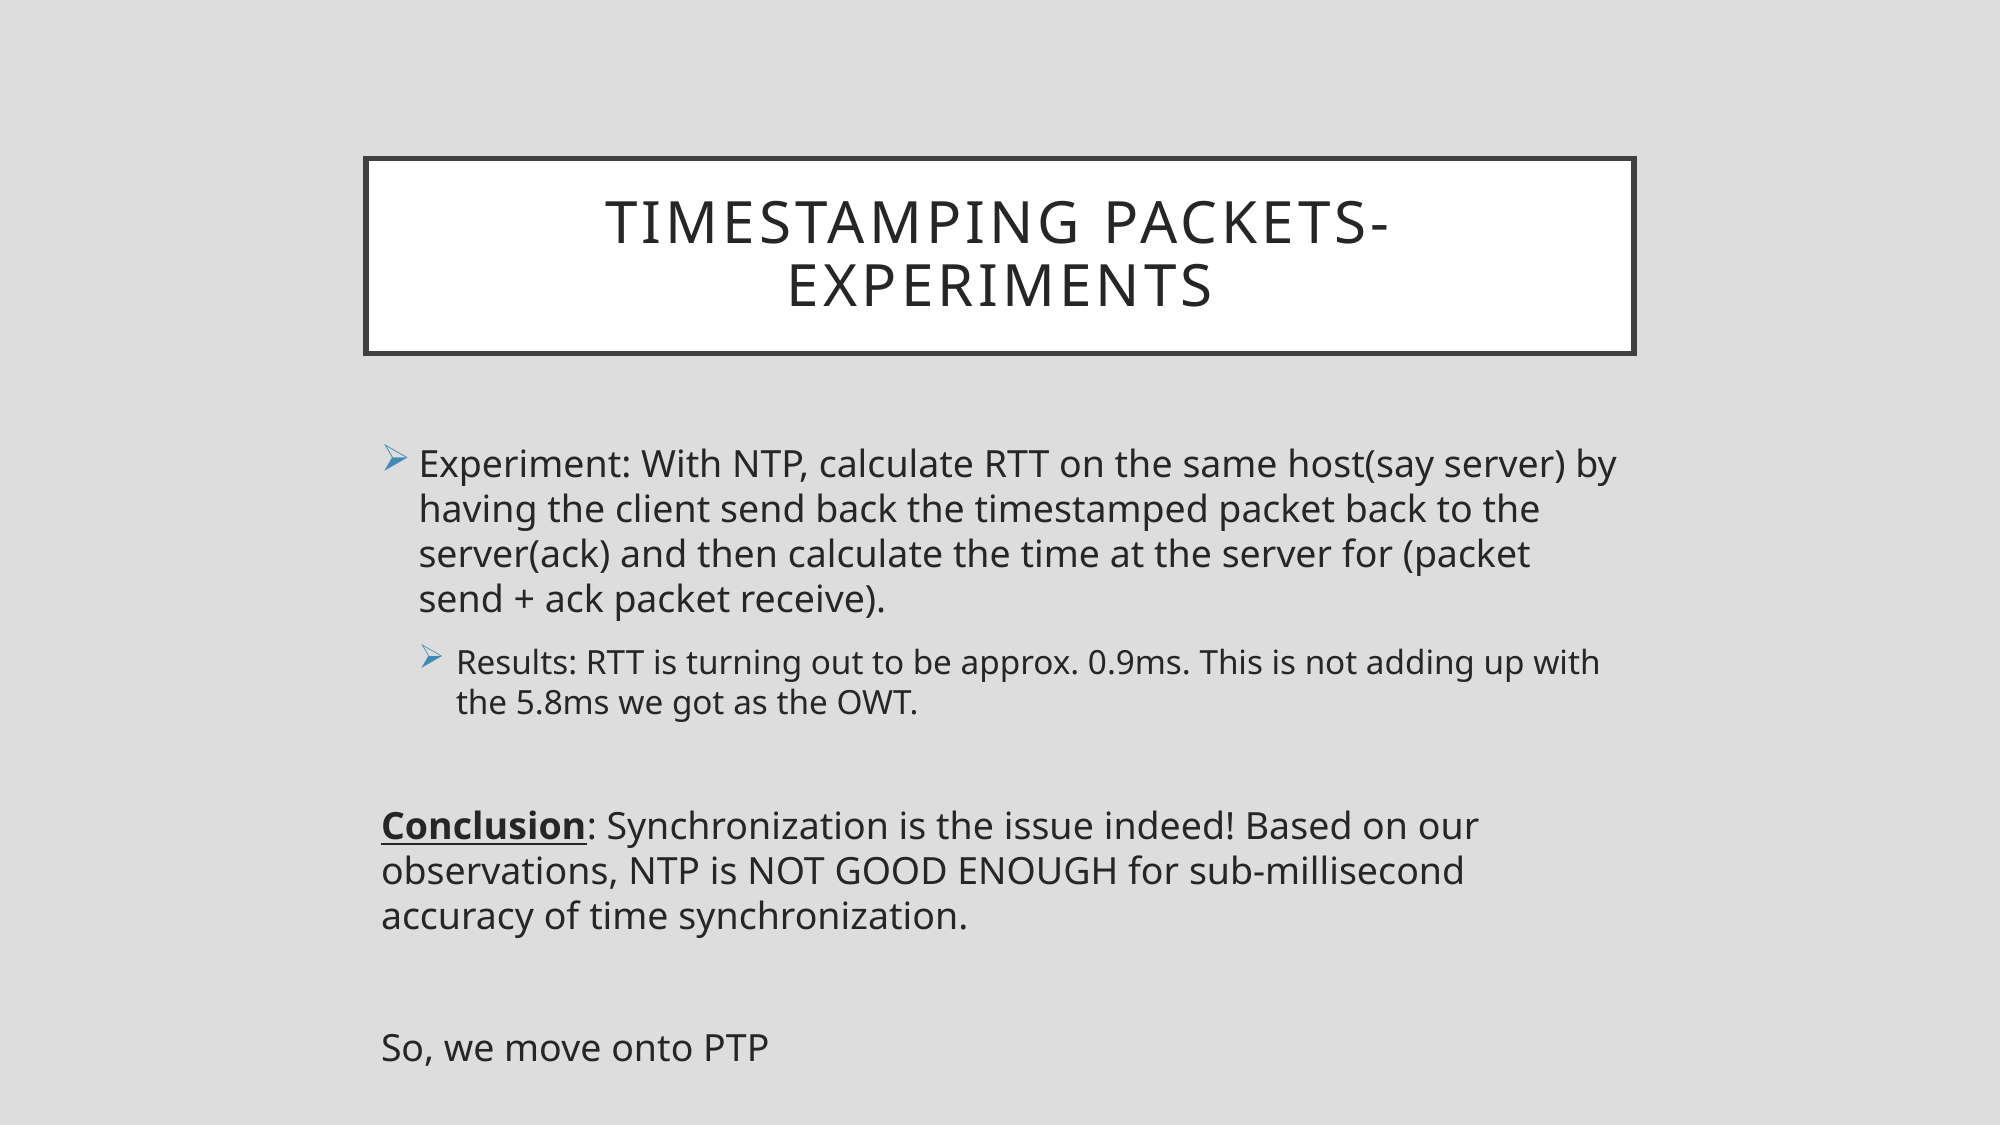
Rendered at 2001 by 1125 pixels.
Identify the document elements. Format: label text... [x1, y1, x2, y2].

title Timestamping packets-EXPERIMENTS [363, 156, 1637, 356]
list Experiment: With NTP, calculate RTT on the same host(say server) by having the client send back the timestamped packet back to the server(ack) and then calculate the time at the server for (packet send + ack packet receive). Results: RTT is turning out to be approx. 0.9ms. This is not adding up with the 5.8ms we got as the OWT. Conclusion: Synchronization is the issue indeed! Based on our observations, NTP is NOT GOOD ENOUGH for sub-millisecond accuracy of time synchronization. So, we move onto PTP [366, 432, 1634, 1097]
